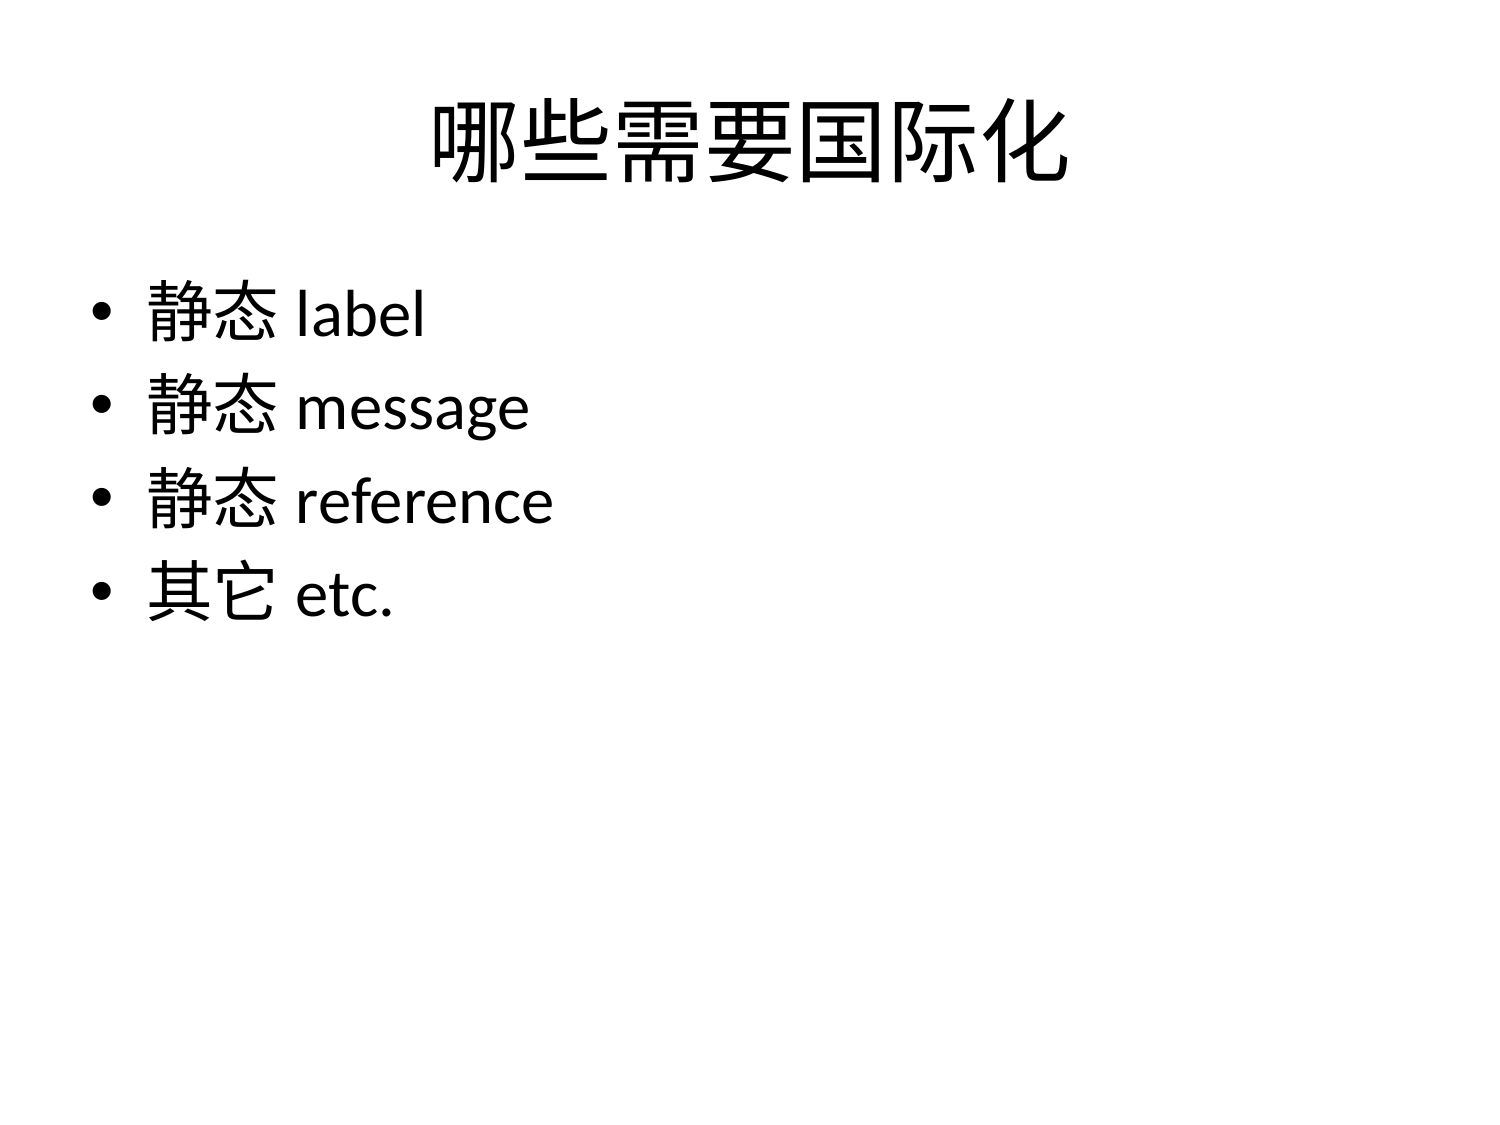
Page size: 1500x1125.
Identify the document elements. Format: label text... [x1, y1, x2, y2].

title 哪些需要国际化 [75, 45, 1425, 233]
list 静态label 静态message 静态reference 其它etc. [75, 262, 1425, 1005]
